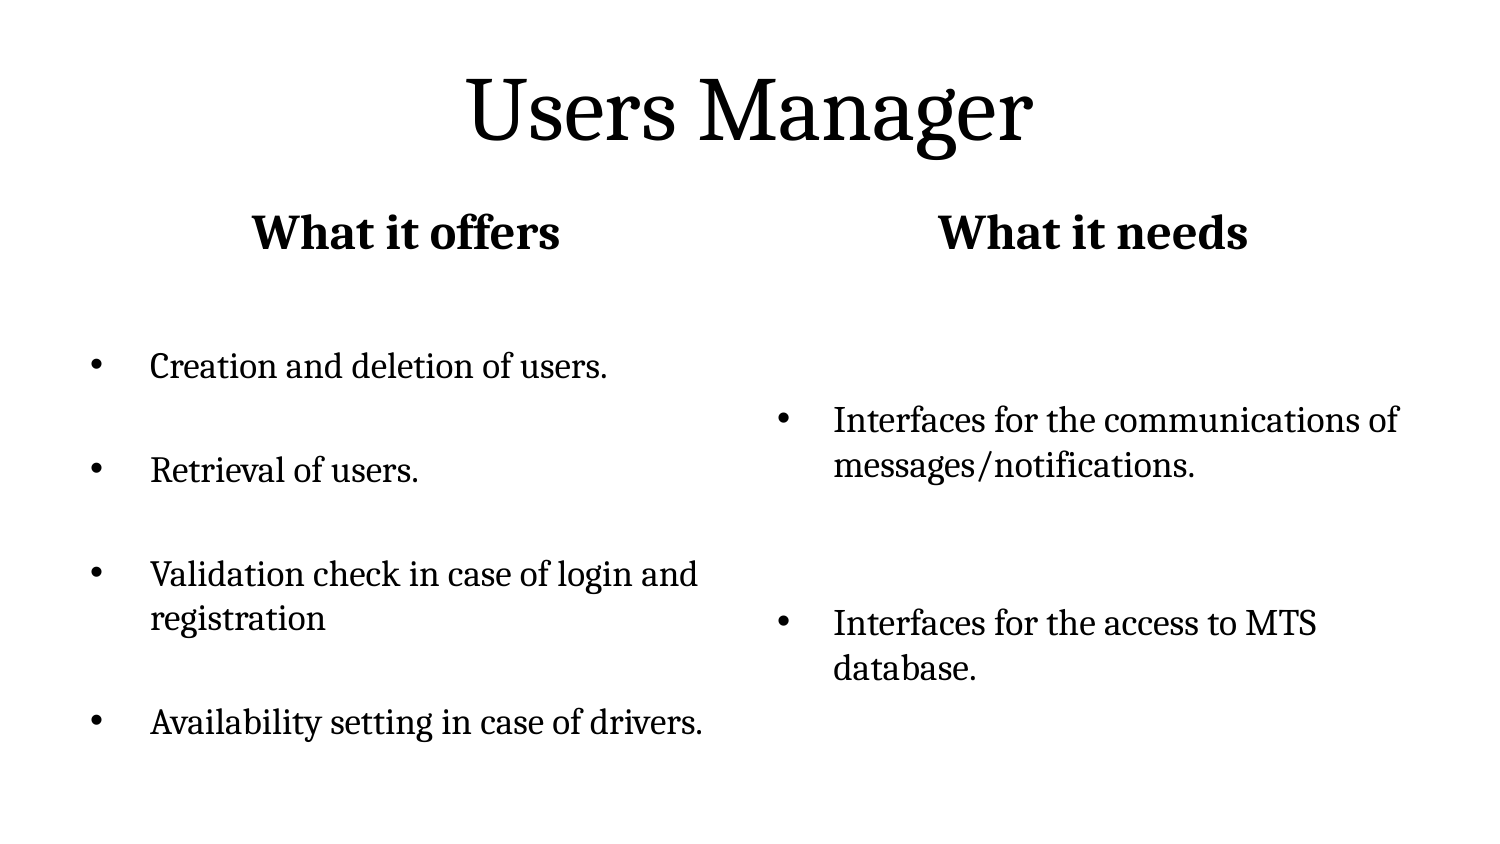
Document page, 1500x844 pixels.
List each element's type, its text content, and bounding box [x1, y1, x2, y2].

list What it needs [761, 188, 1425, 267]
list Interfaces for the communications of messages/notifications. Interfaces for the access to MTS database. [761, 267, 1425, 754]
title Users Manager [75, 33, 1425, 175]
list Creation and deletion of users. Retrieval of users. Validation check in case of login and registration Availability setting in case of drivers. [75, 267, 738, 754]
list What it offers [75, 188, 738, 267]
